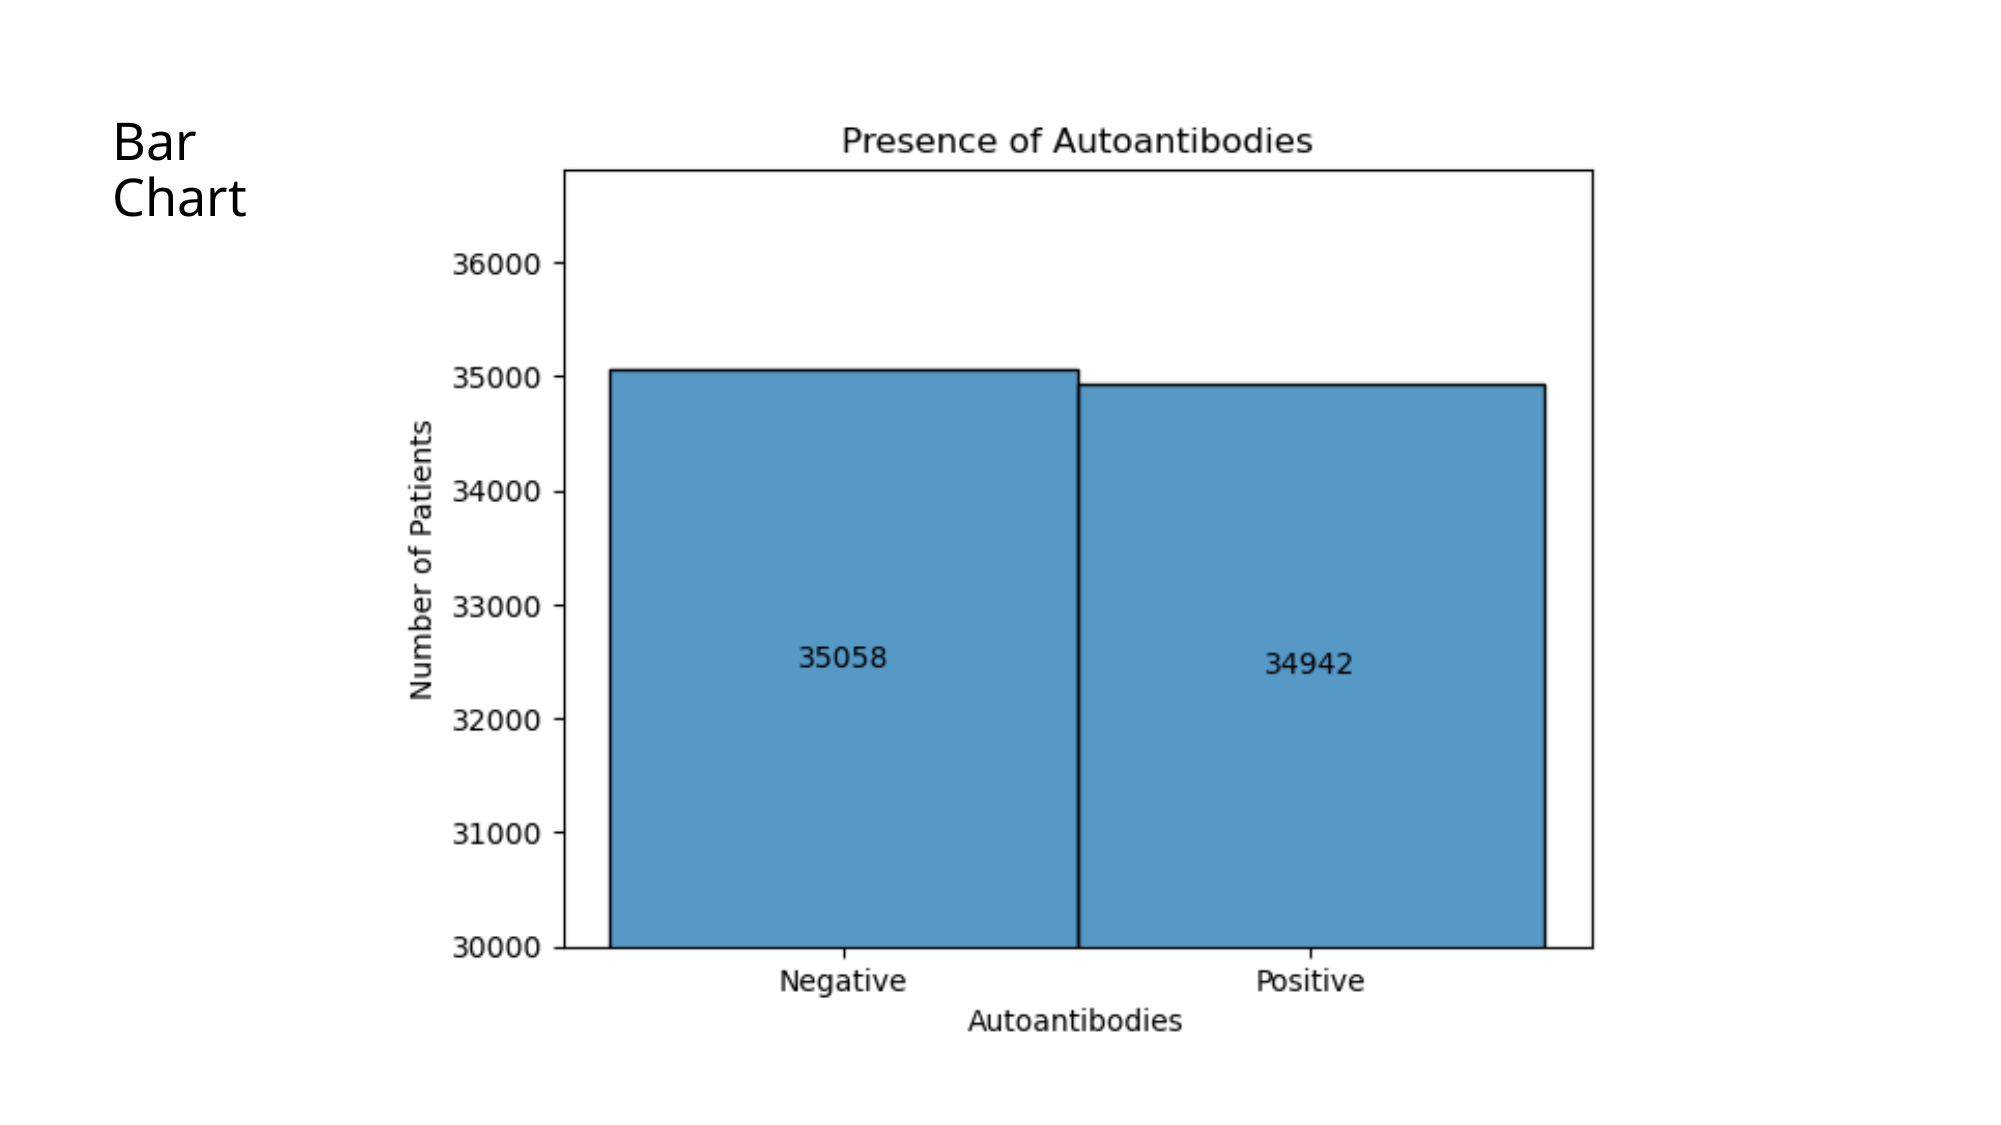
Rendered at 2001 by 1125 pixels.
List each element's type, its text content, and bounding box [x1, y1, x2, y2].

picture [390, 107, 1611, 1059]
title Bar Chart [97, 106, 672, 237]
